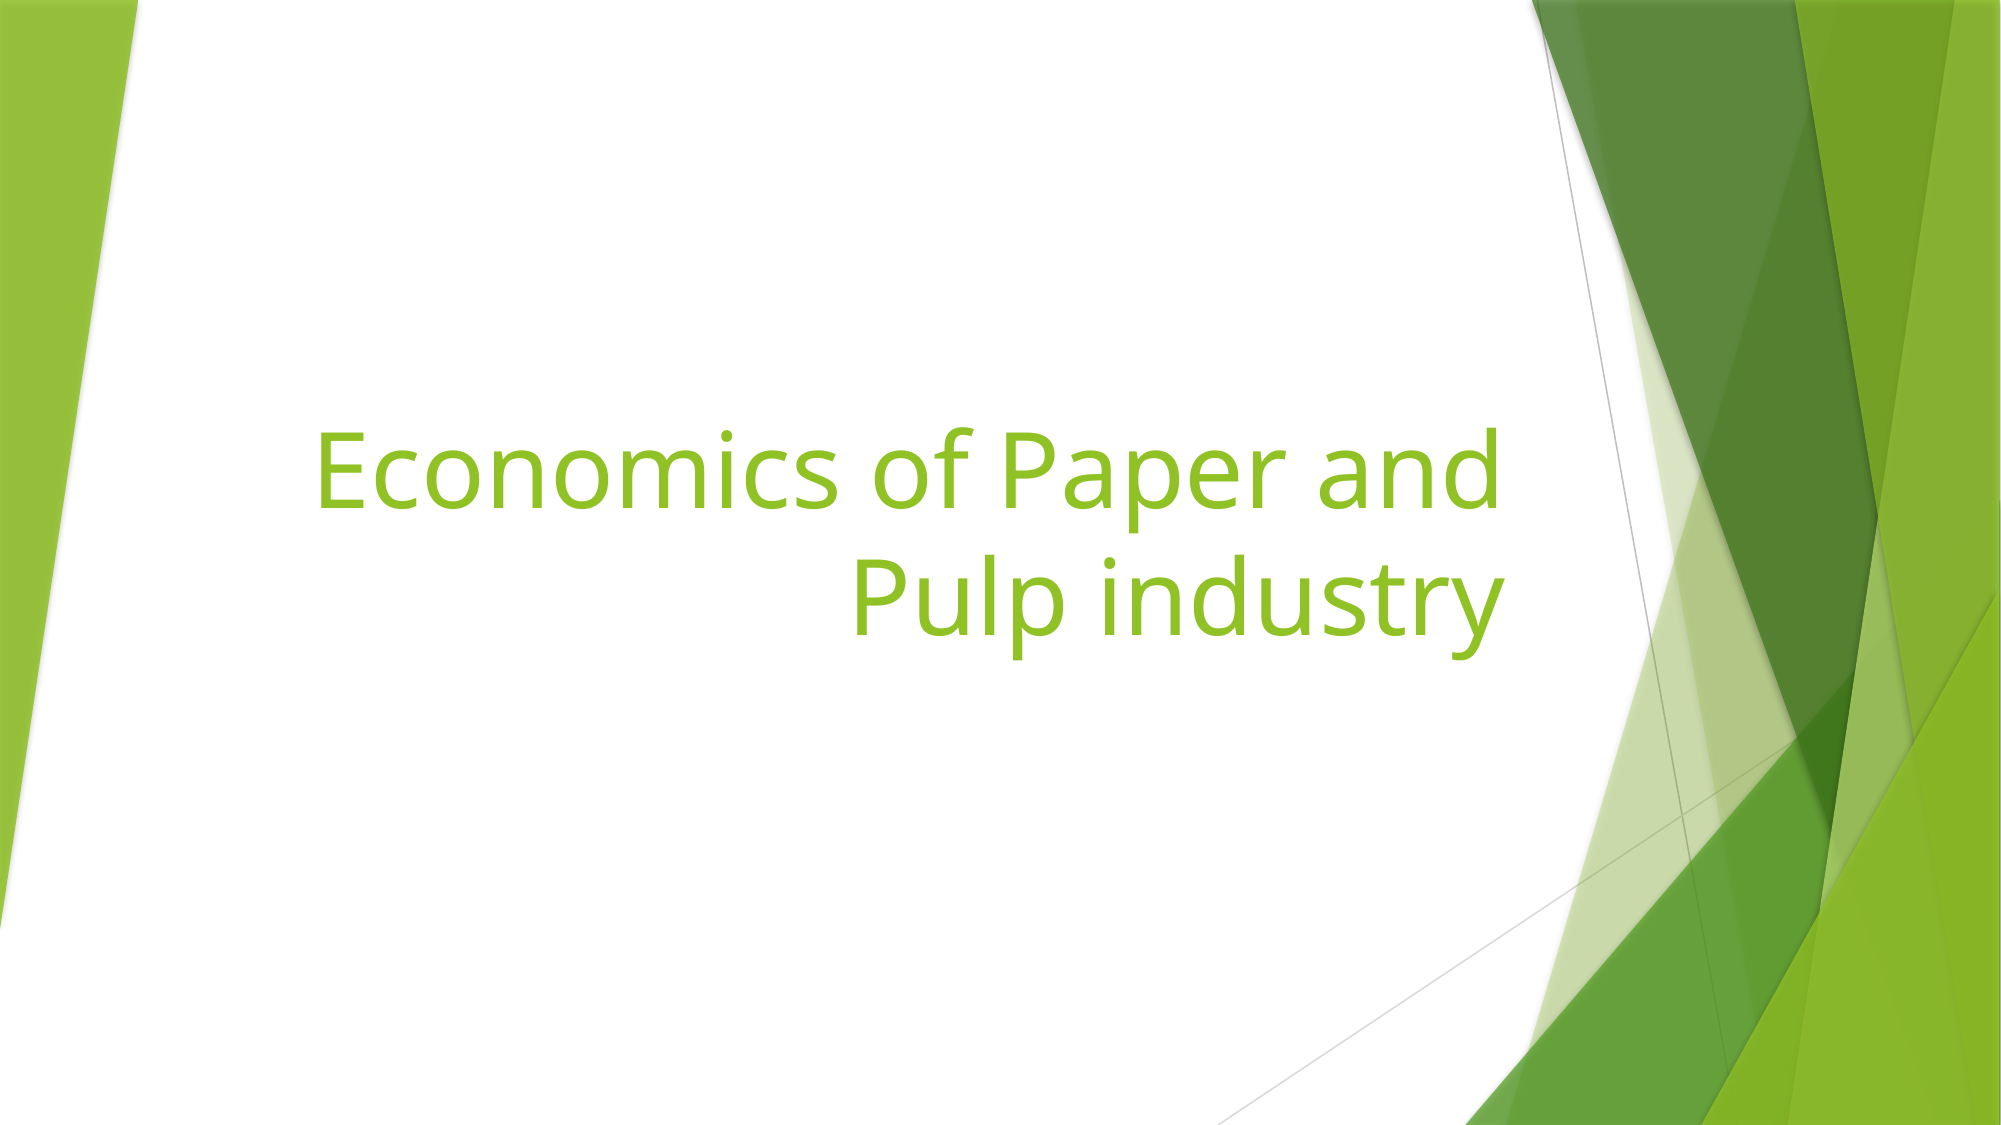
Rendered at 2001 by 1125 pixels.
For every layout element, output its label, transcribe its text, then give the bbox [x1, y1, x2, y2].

title Economics of Paper and Pulp industry [247, 394, 1522, 665]
